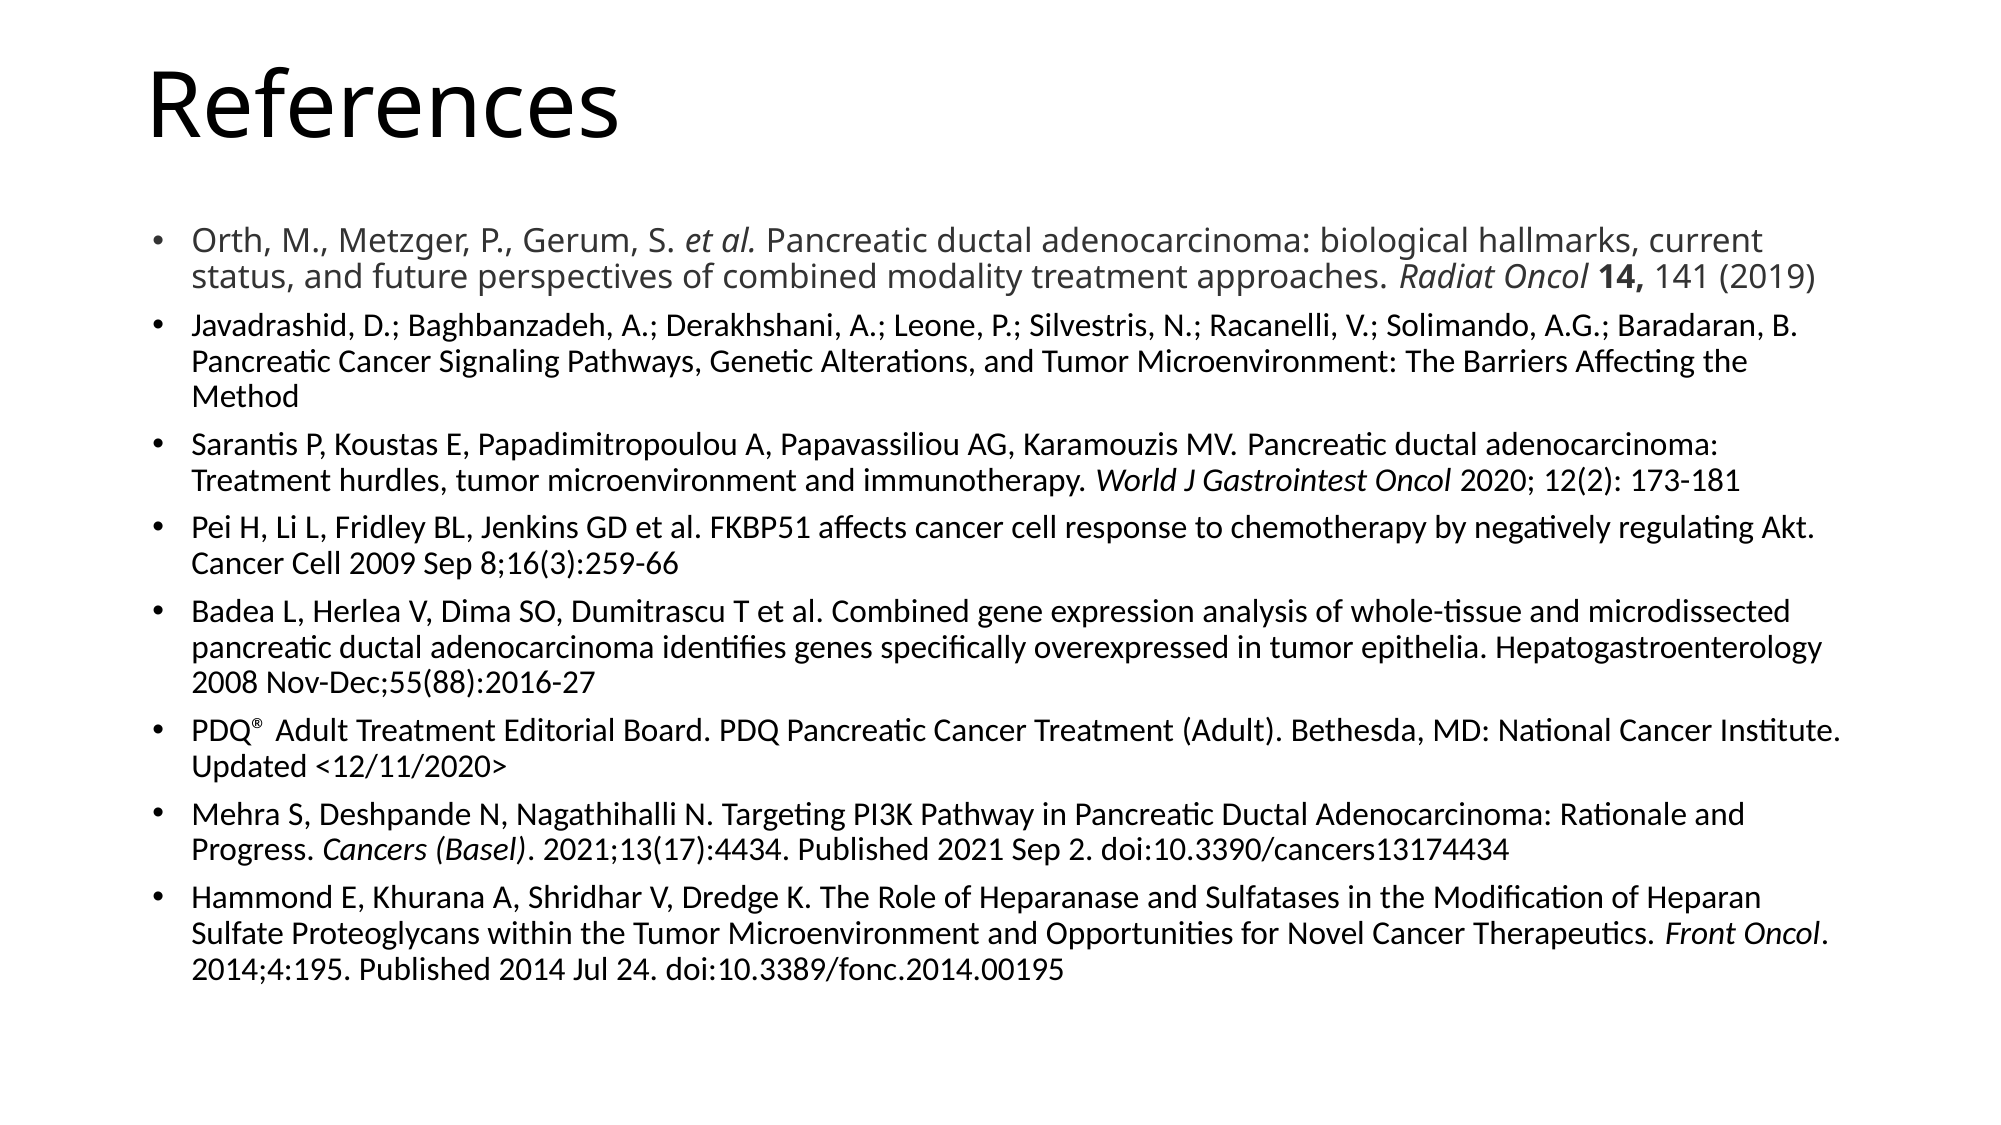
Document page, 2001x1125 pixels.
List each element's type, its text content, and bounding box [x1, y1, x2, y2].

title References [130, 0, 1856, 217]
list Orth, M., Metzger, P., Gerum, S. et al. Pancreatic ductal adenocarcinoma: biological hallmarks, current status, and future perspectives of combined modality treatment approaches. Radiat Oncol 14, 141 (2019) Javadrashid, D.; Baghbanzadeh, A.; Derakhshani, A.; Leone, P.; Silvestris, N.; Racanelli, V.; Solimando, A.G.; Baradaran, B. Pancreatic Cancer Signaling Pathways, Genetic Alterations, and Tumor Microenvironment: The Barriers Affecting the Method Sarantis P, Koustas E, Papadimitropoulou A, Papavassiliou AG, Karamouzis MV. Pancreatic ductal adenocarcinoma: Treatment hurdles, tumor microenvironment and immunotherapy. World J Gastrointest Oncol 2020; 12(2): 173-181 Pei H, Li L, Fridley BL, Jenkins GD et al. FKBP51 affects cancer cell response to chemotherapy by negatively regulating Akt. Cancer Cell 2009 Sep 8;16(3):259-66 Badea L, Herlea V, Dima SO, Dumitrascu T et al. Combined gene expression analysis of whole-tissue and microdissected pancreatic ductal adenocarcinoma identifies genes specifically overexpressed in tumor epithelia. Hepatogastroenterology 2008 Nov-Dec;55(88):2016-27 PDQ® Adult Treatment Editorial Board. PDQ Pancreatic Cancer Treatment (Adult). Bethesda, MD: National Cancer Institute. Updated <12/11/2020> Mehra S, Deshpande N, Nagathihalli N. Targeting PI3K Pathway in Pancreatic Ductal Adenocarcinoma: Rationale and Progress. Cancers (Basel). 2021;13(17):4434. Published 2021 Sep 2. doi:10.3390/cancers13174434 Hammond E, Khurana A, Shridhar V, Dredge K. The Role of Heparanase and Sulfatases in the Modification of Heparan Sulfate Proteoglycans within the Tumor Microenvironment and Opportunities for Novel Cancer Therapeutics. Front Oncol. 2014;4:195. Published 2014 Jul 24. doi:10.3389/fonc.2014.00195 [137, 216, 1863, 1014]
